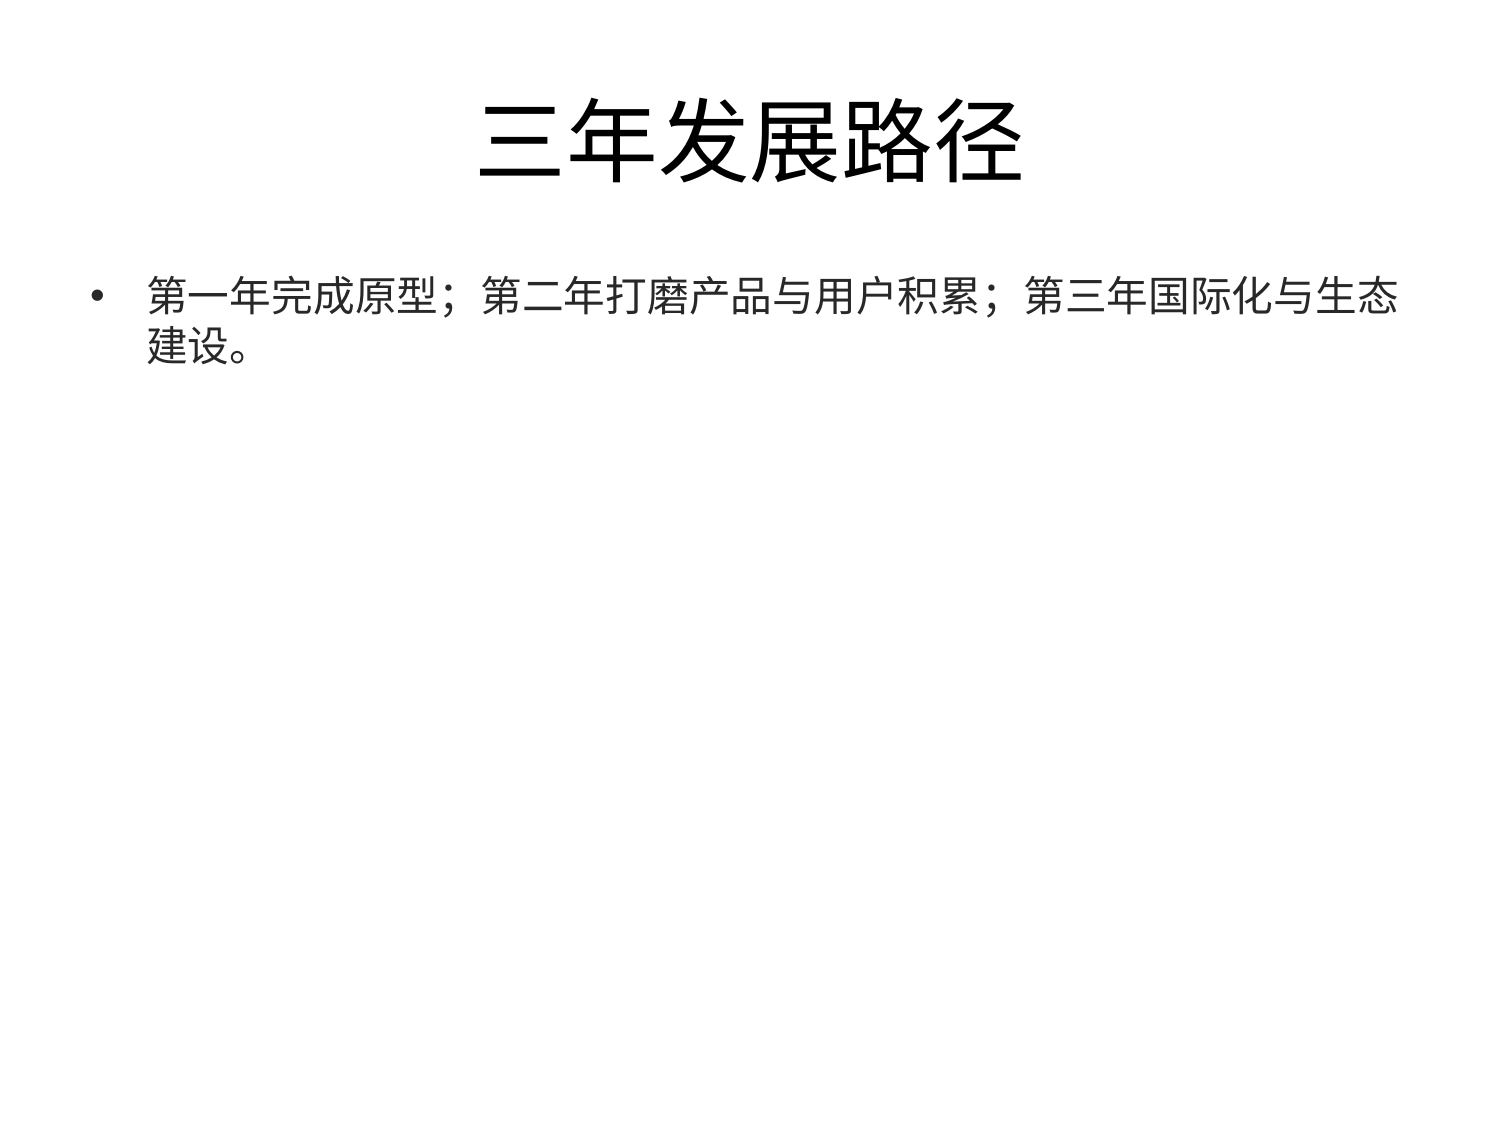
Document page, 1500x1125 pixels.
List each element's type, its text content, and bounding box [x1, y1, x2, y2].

title 三年发展路径 [75, 45, 1425, 233]
list 第一年完成原型；第二年打磨产品与用户积累；第三年国际化与生态建设。 [75, 262, 1425, 1005]
